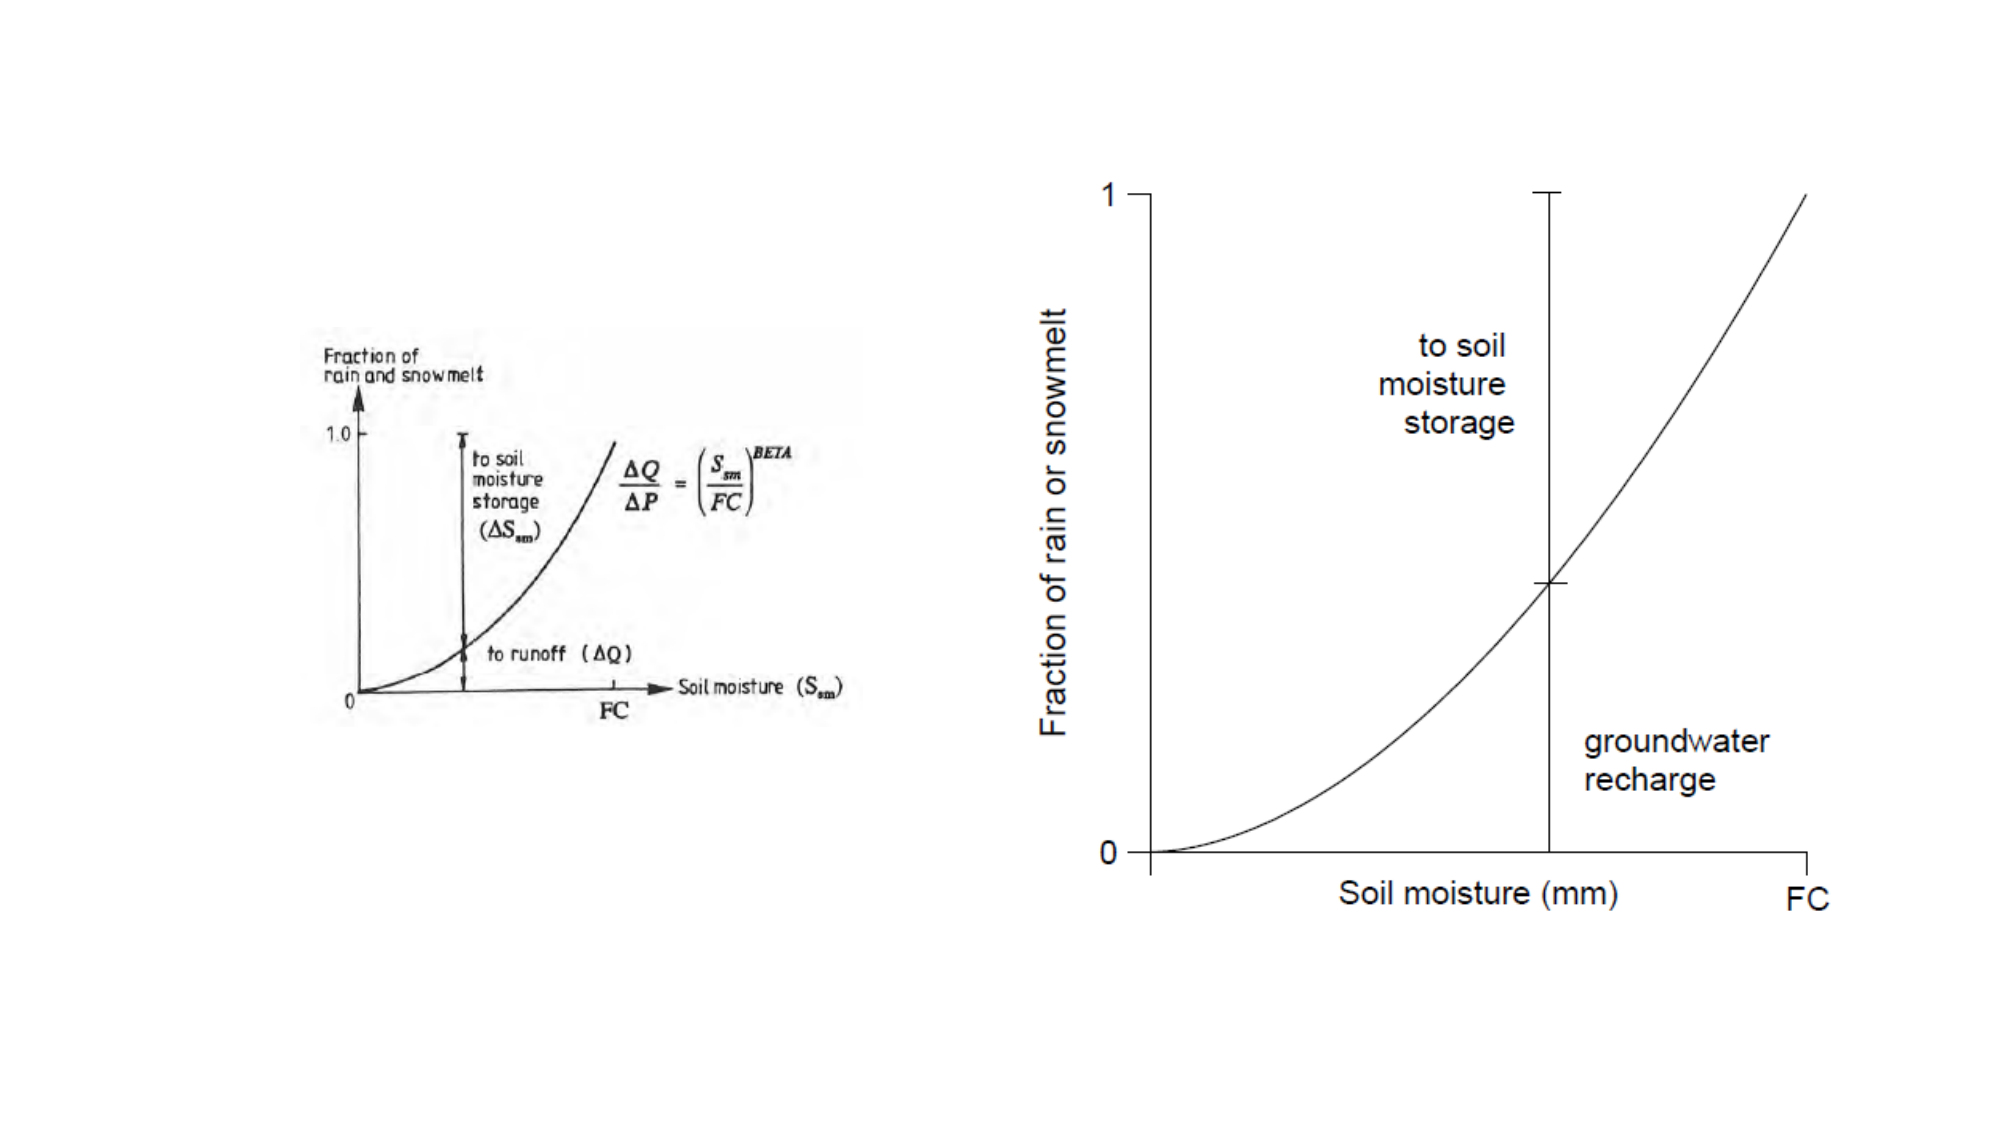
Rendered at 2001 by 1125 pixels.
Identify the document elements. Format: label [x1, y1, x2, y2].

picture [300, 327, 863, 727]
picture [1019, 168, 1863, 933]
